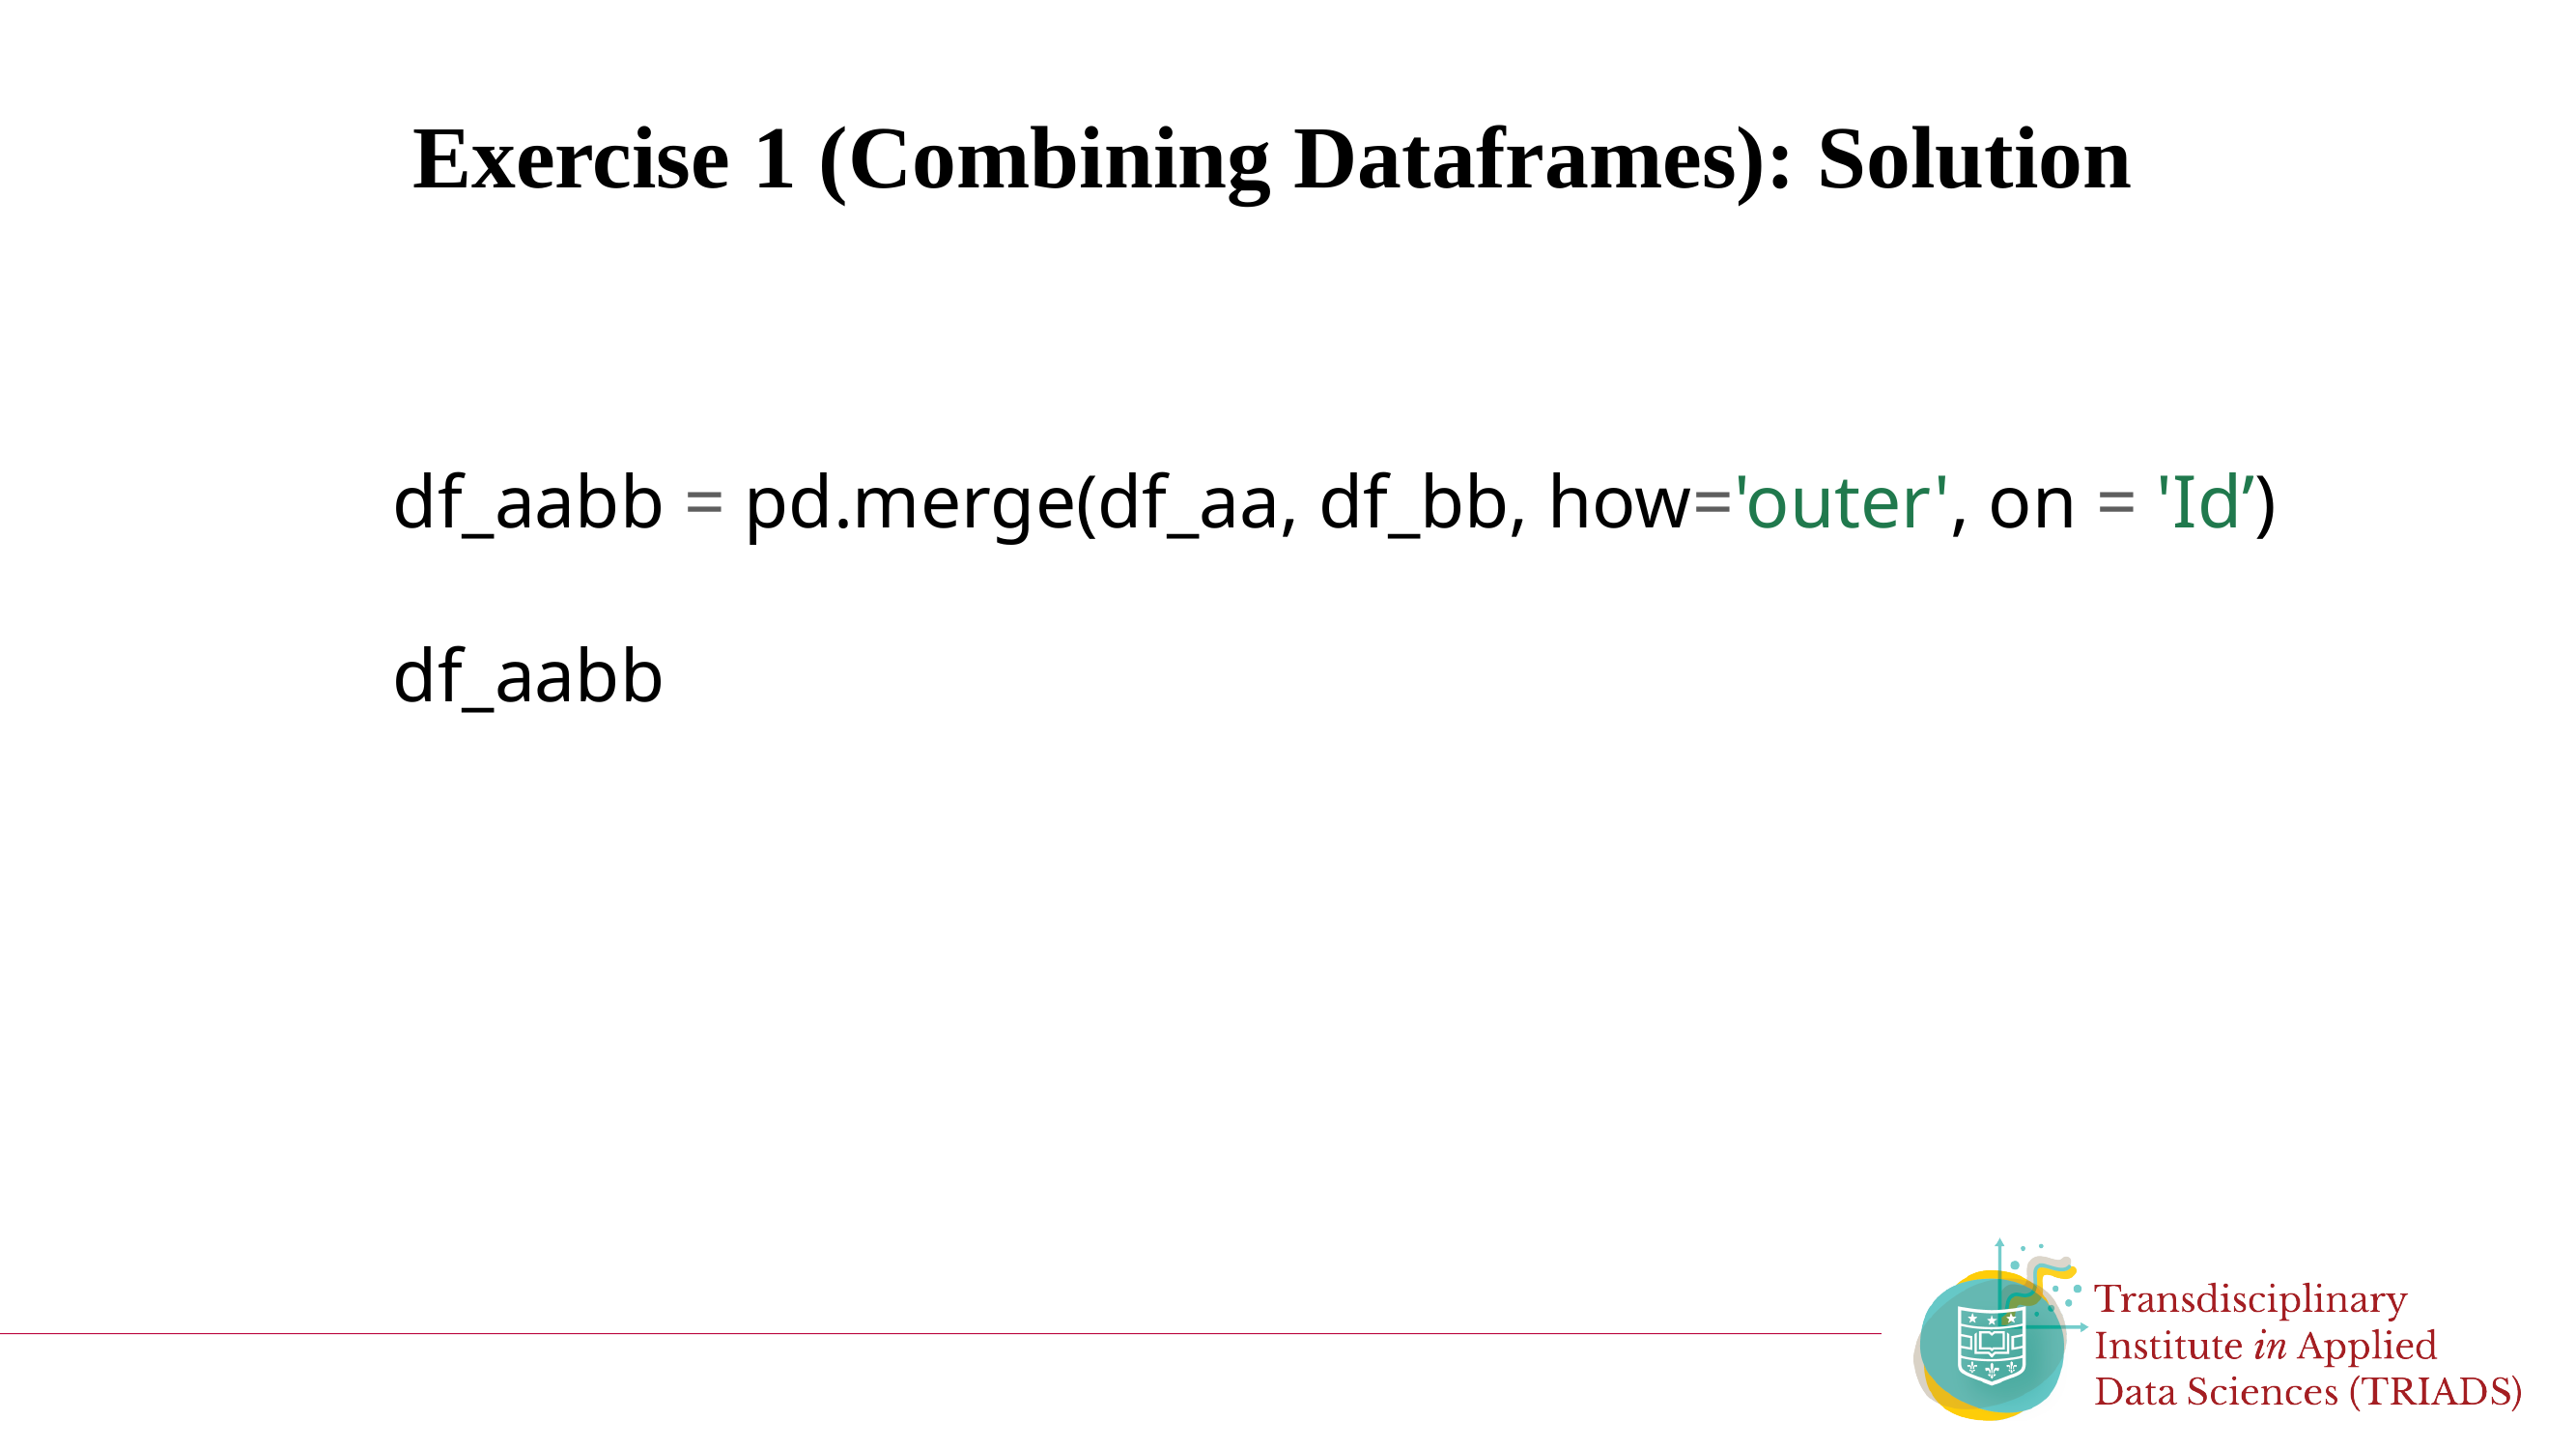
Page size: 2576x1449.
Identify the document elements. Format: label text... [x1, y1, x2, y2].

text_box df_aabb = pd.merge(df_aa, df_bb, how='outer', on = 'Id’) df_aabb [305, 448, 2553, 724]
picture [1913, 1237, 2521, 1421]
text_box Exercise 1 (Combining Dataframes): Solution [95, 92, 2475, 213]
